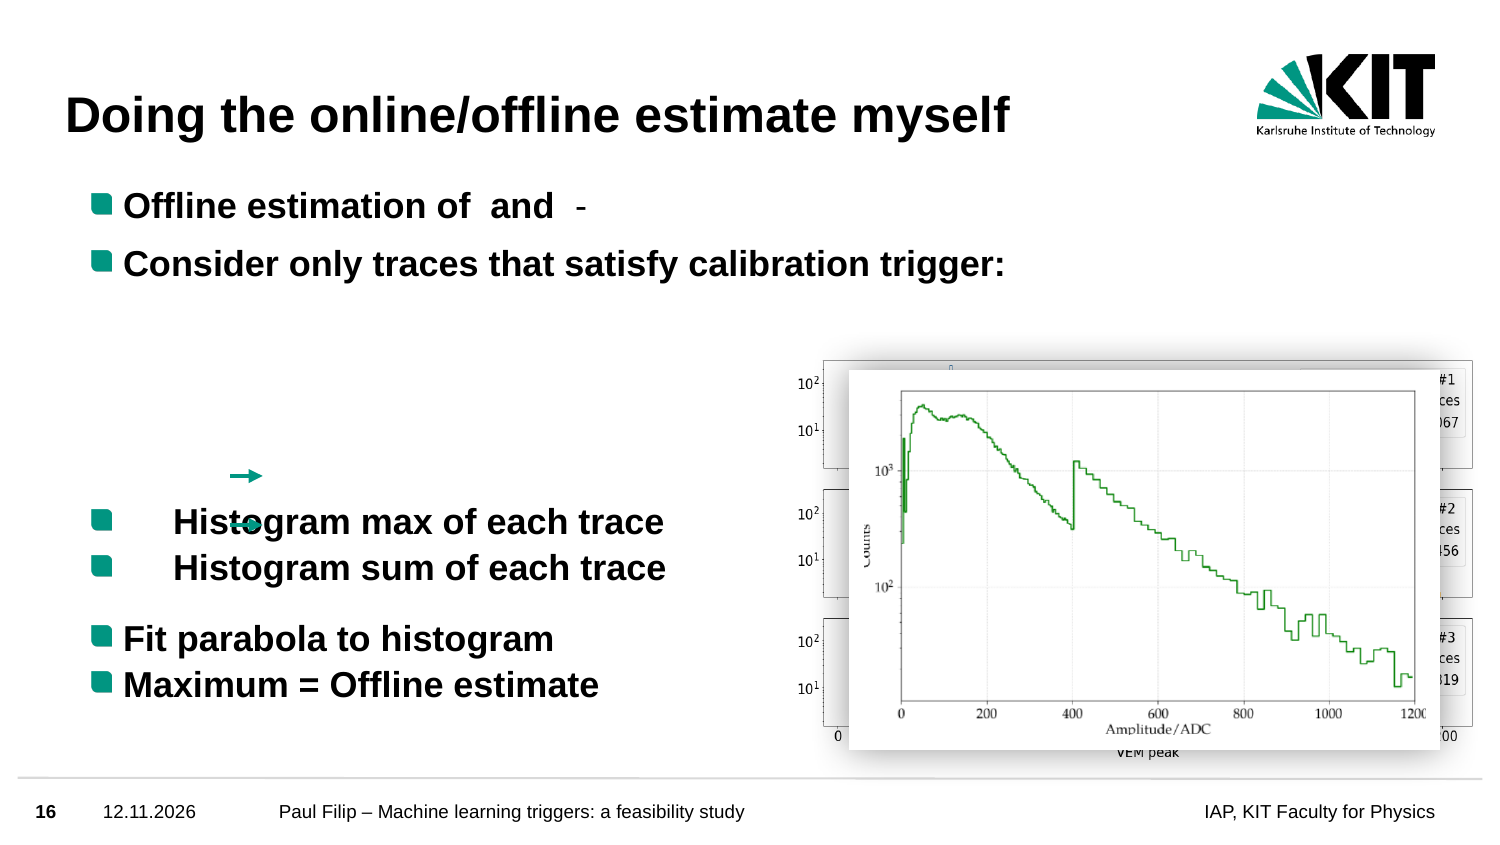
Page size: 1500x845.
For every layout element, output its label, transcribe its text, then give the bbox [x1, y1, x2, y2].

slide_number 16 [35, 778, 89, 844]
picture [91, 509, 112, 533]
picture [1257, 54, 1435, 137]
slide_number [102, 778, 272, 844]
picture [797, 356, 1475, 763]
picture [91, 671, 112, 695]
title Doing the online/offline estimate myself [64, 48, 1192, 144]
picture [91, 625, 112, 649]
picture [91, 555, 112, 579]
picture [91, 250, 112, 274]
picture [91, 193, 112, 217]
